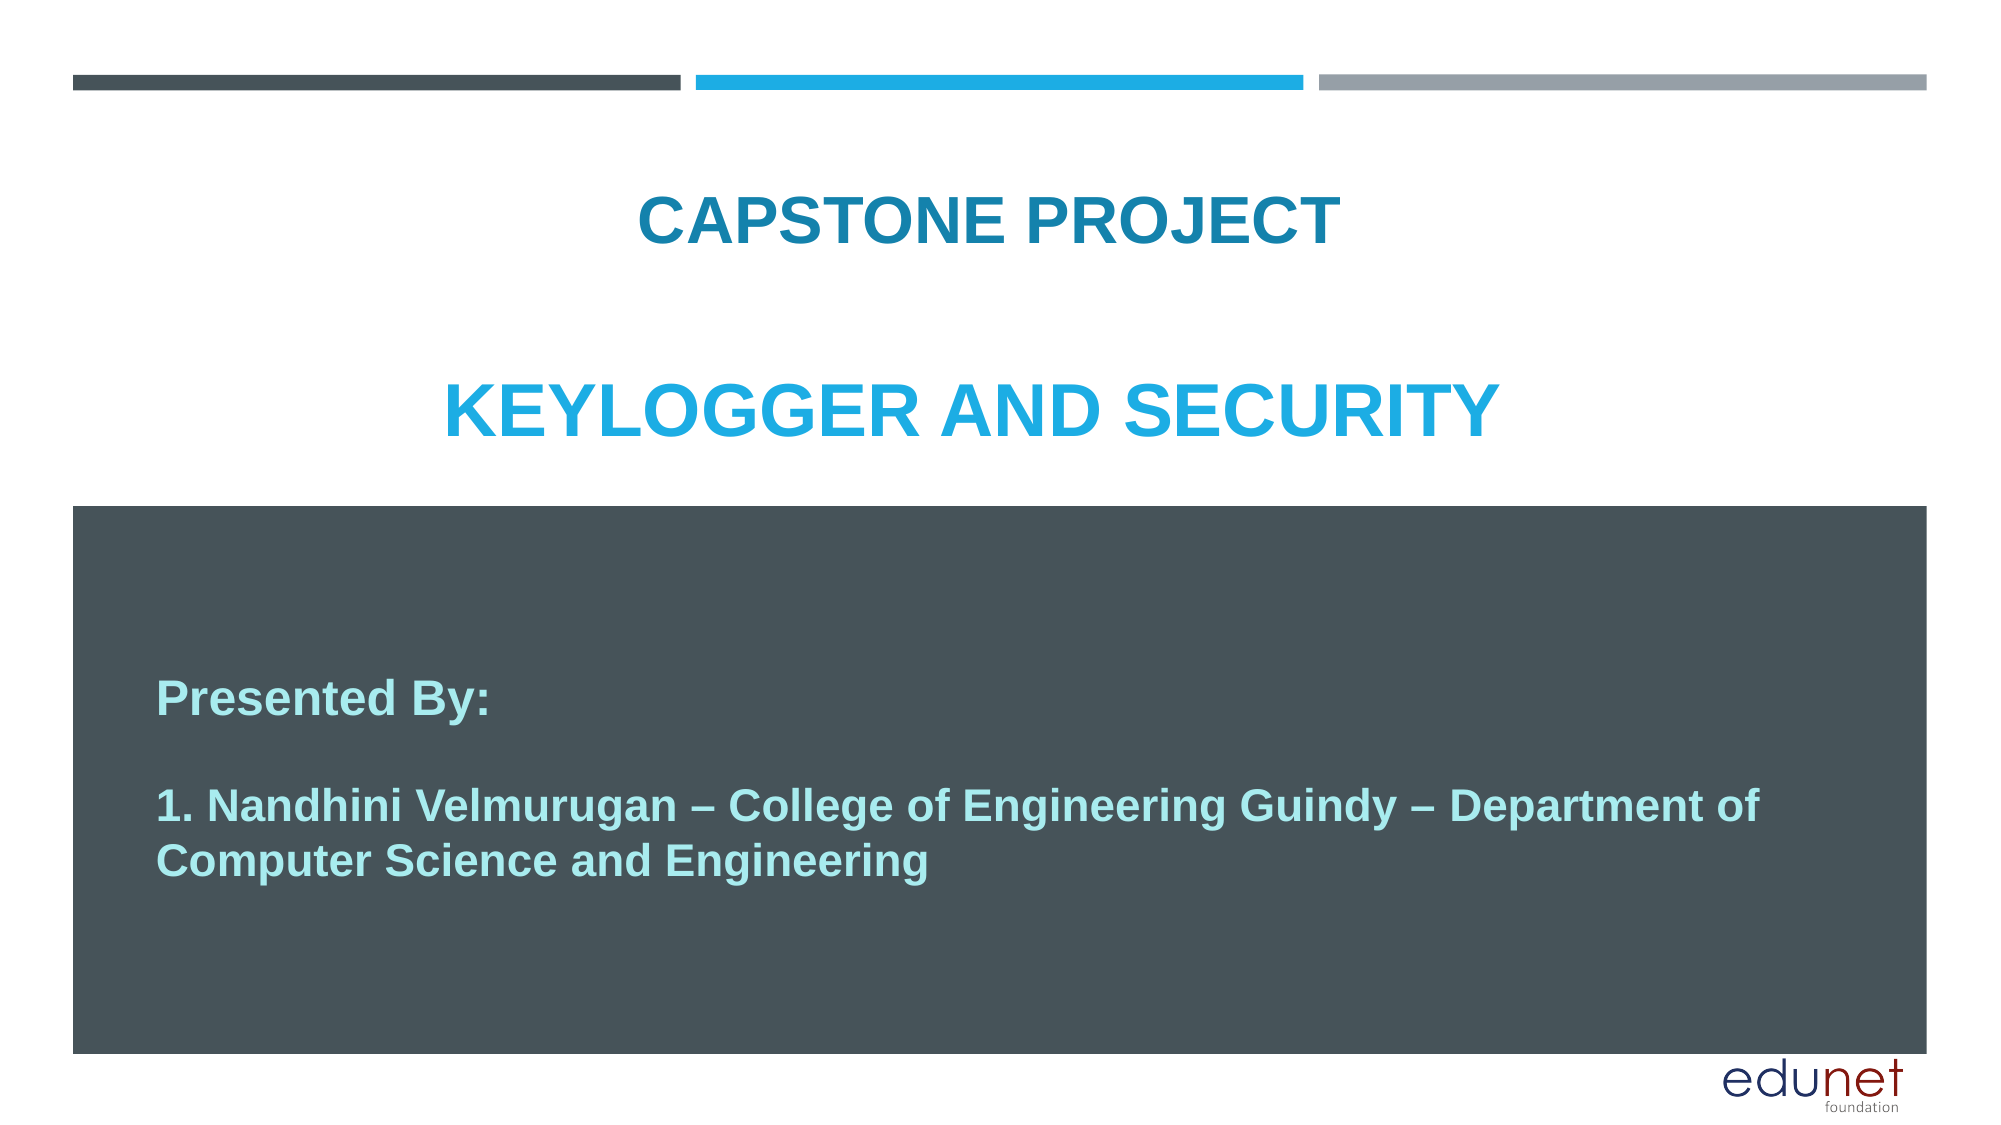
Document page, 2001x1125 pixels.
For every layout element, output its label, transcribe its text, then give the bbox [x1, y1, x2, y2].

text_box CAPSTONE PROJECT [0, 169, 2000, 265]
text_box Presented By: 1. Nandhini Velmurugan – College of Engineering Guindy – Department of Computer Science and Engineering [140, 657, 1806, 893]
title Keylogger and security [222, 298, 1723, 460]
picture [1719, 1056, 1905, 1116]
